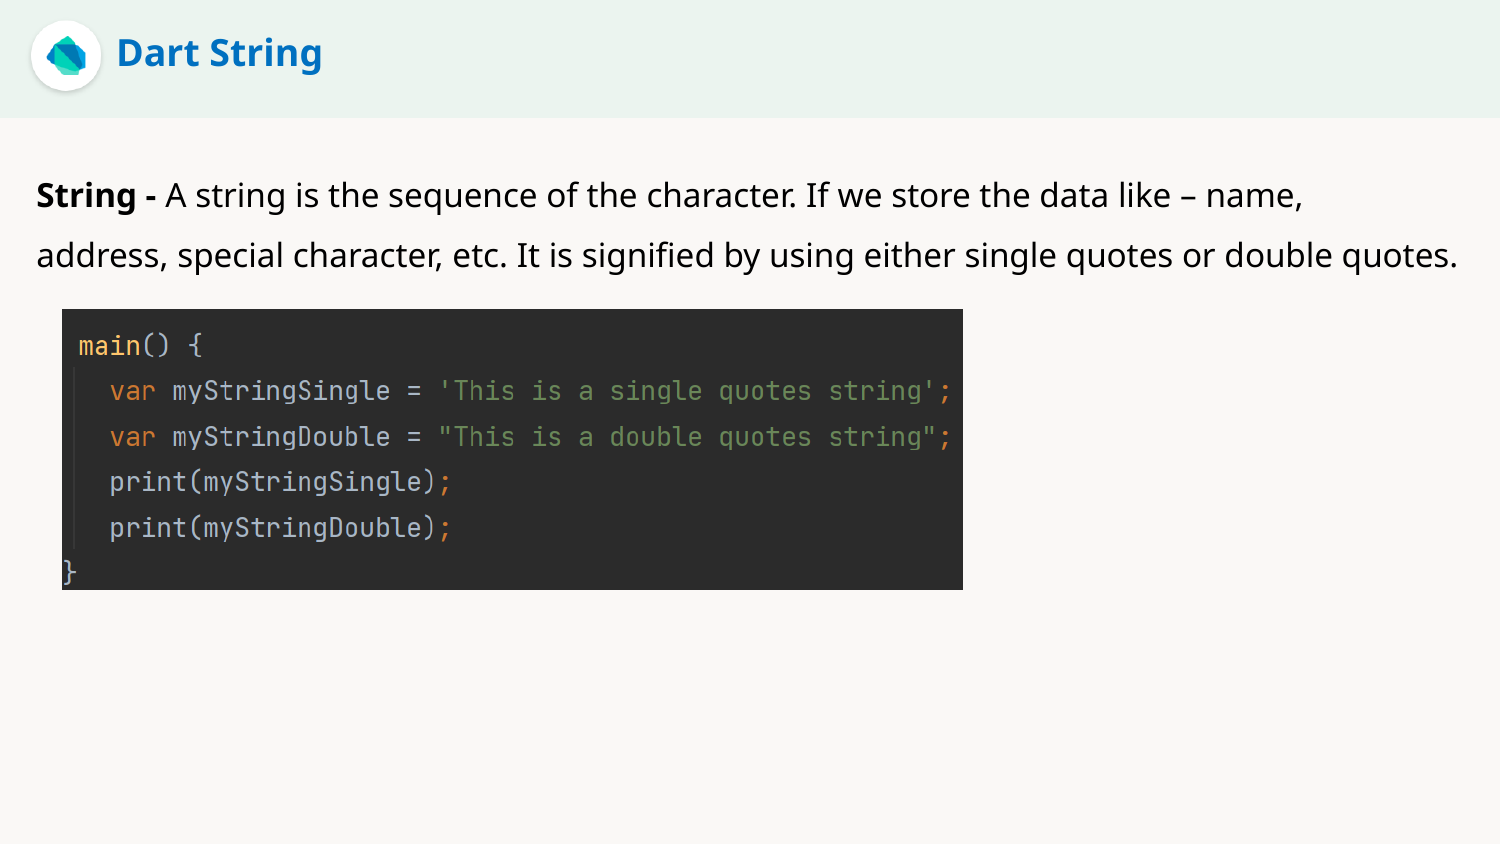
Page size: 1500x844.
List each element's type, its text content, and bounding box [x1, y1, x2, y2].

text_box Dart String [101, 21, 339, 82]
picture [0, 0, 1500, 844]
text_box String - A string is the sequence of the character. If we store the data like – name, address, special character, etc. It is signified by using either single quotes or double quotes. [21, 146, 1485, 282]
